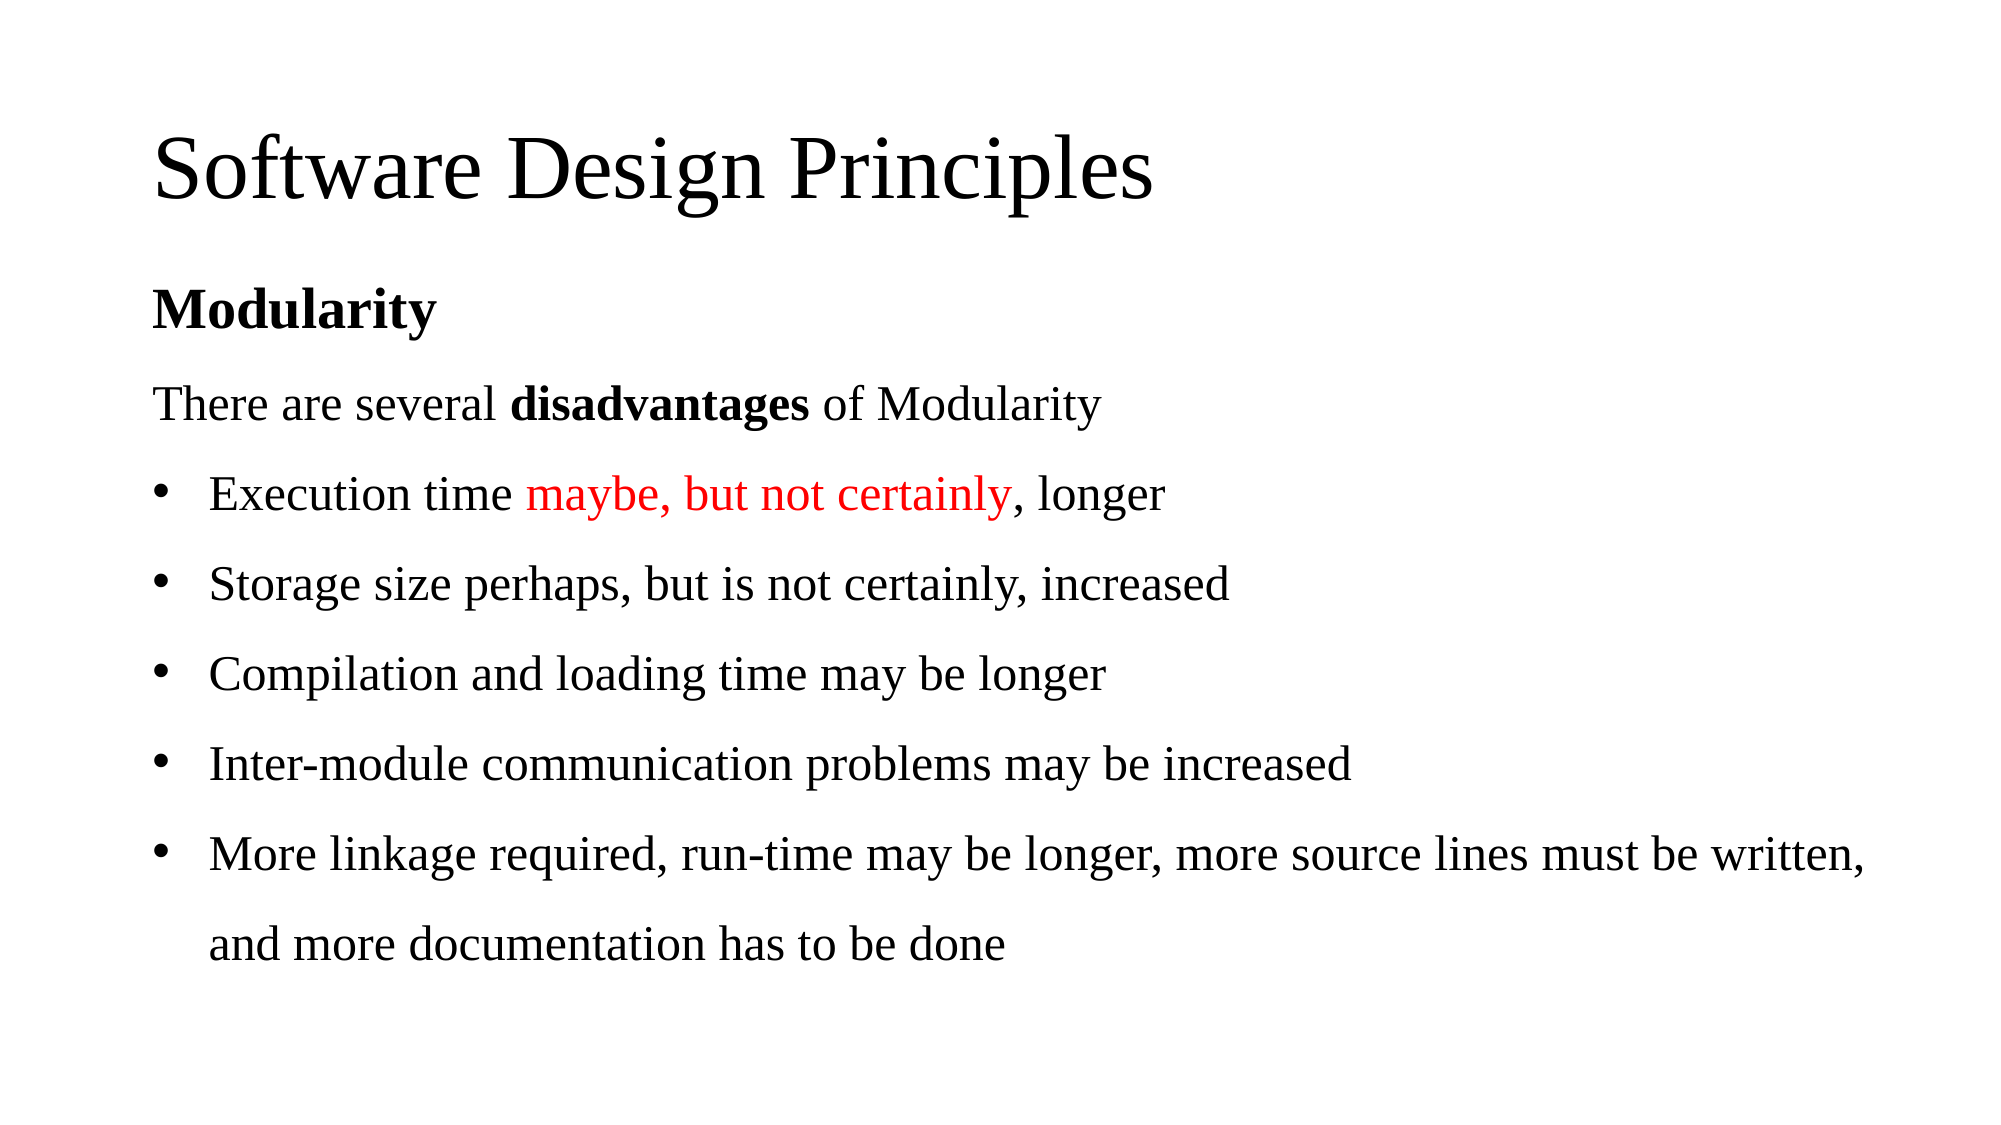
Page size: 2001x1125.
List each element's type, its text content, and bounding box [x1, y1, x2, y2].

title Software Design Principles [137, 59, 1863, 262]
text_box Modularity There are several disadvantages of Modularity Execution time maybe, but not certainly, longer Storage size perhaps, but is not certainly, increased Compilation and loading time may be longer Inter-module communication problems may be increased More linkage required, run-time may be longer, more source lines must be written, and more documentation has to be done [137, 262, 1910, 978]
